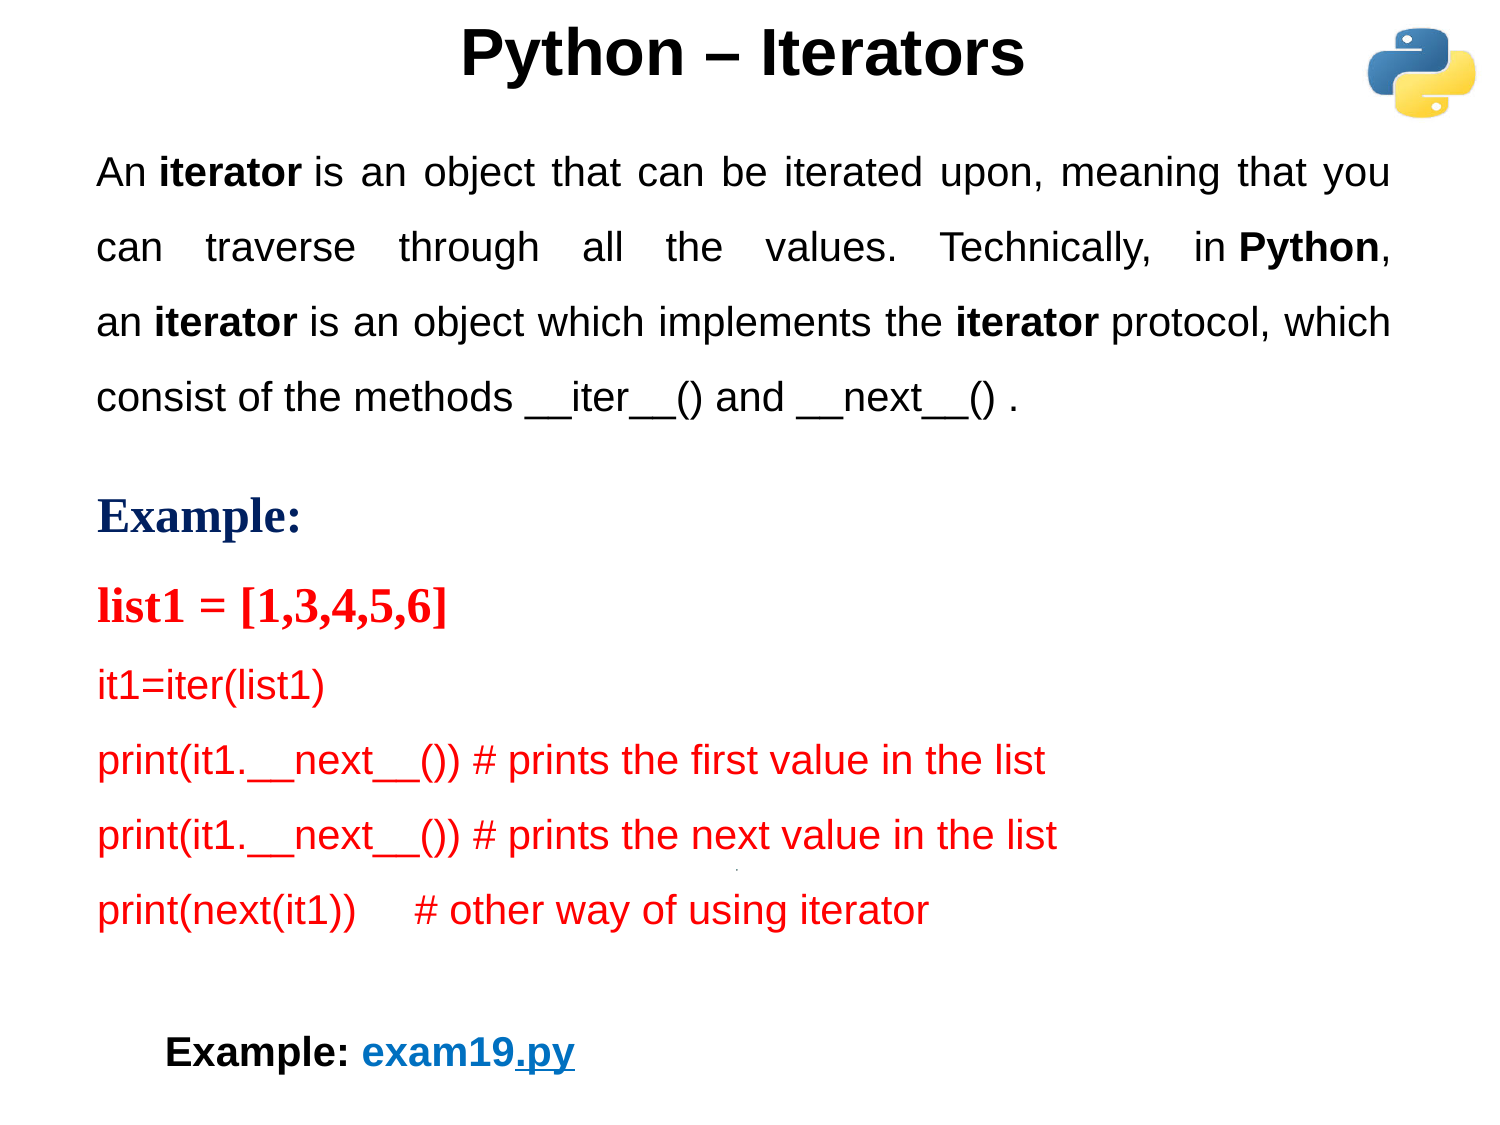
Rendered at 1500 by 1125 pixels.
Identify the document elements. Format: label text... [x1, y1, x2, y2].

text_box Example: exam19.py [149, 1017, 675, 1082]
text_box An iterator is an object that can be iterated upon, meaning that you can traverse through all the values. Technically, in Python, an iterator is an object which implements the iterator protocol, which consist of the methods __iter__() and __next__() . [81, 112, 1407, 428]
subtitle Python – Iterators [37, 1, 1450, 89]
text_box Example: list1 = [1,3,4,5,6] it1=iter(list1) print(it1.__next__()) # prints the first value in the list print(it1.__next__()) # prints the next value in the list print(next(it1)) # other way of using iterator [82, 445, 1445, 940]
picture [1343, 8, 1500, 138]
